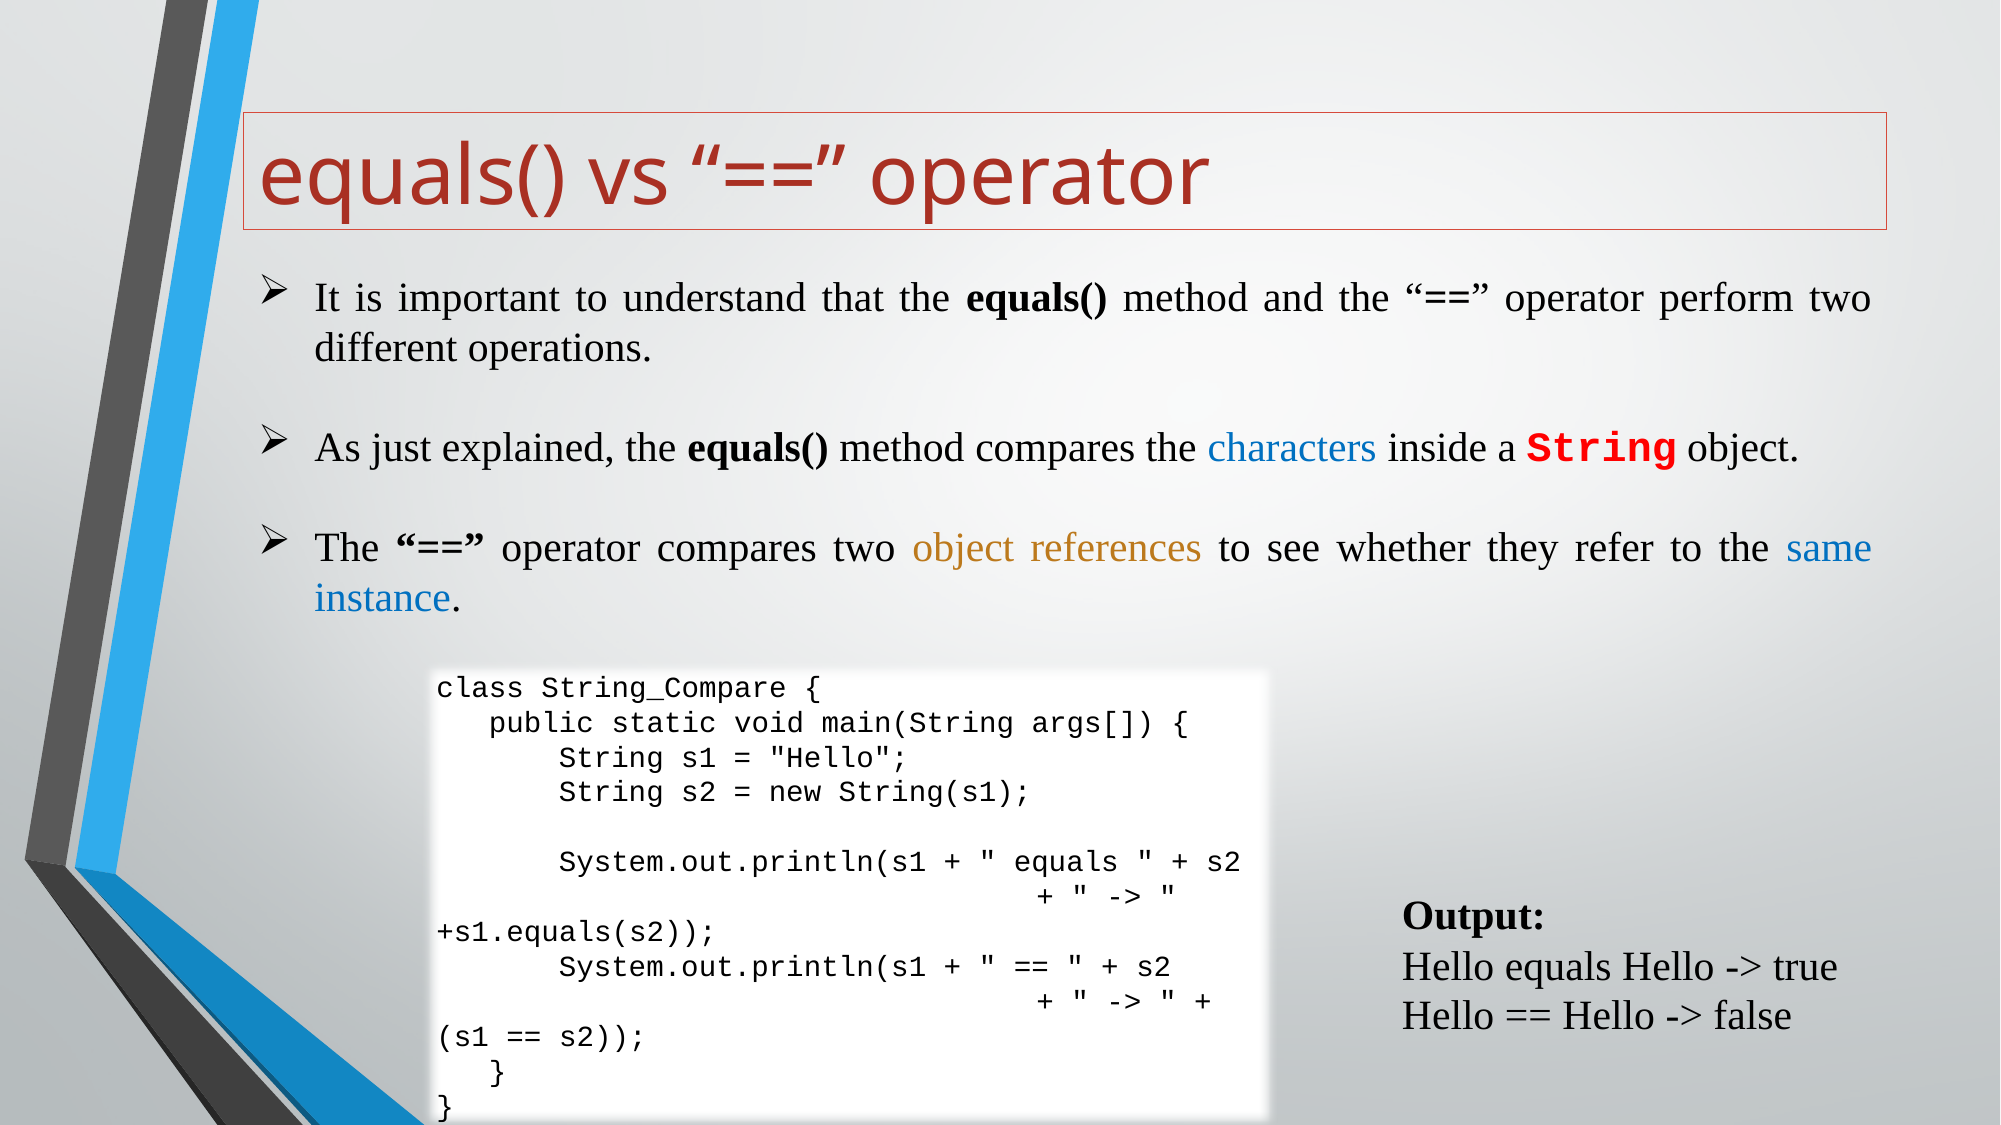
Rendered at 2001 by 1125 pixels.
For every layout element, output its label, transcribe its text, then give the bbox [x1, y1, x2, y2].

text_box It is important to understand that the equals() method and the “==” operator perform two different operations. As just explained, the equals() method compares the characters inside a String object. The “==” operator compares two object references to see whether they refer to the same instance. [243, 262, 1887, 628]
text_box class String_Compare { public static void main(String args[]) { String s1 = "Hello"; String s2 = new String(s1); System.out.println(s1 + " equals " + s2 + " -> " +s1.equals(s2)); System.out.println(s1 + " == " + s2 + " -> " +(s1 == s2)); } } [439, 678, 1261, 1113]
text_box Output: Hello equals Hello -> true Hello == Hello -> false [1387, 880, 1887, 1046]
title equals() vs “==” operator [243, 112, 1887, 230]
